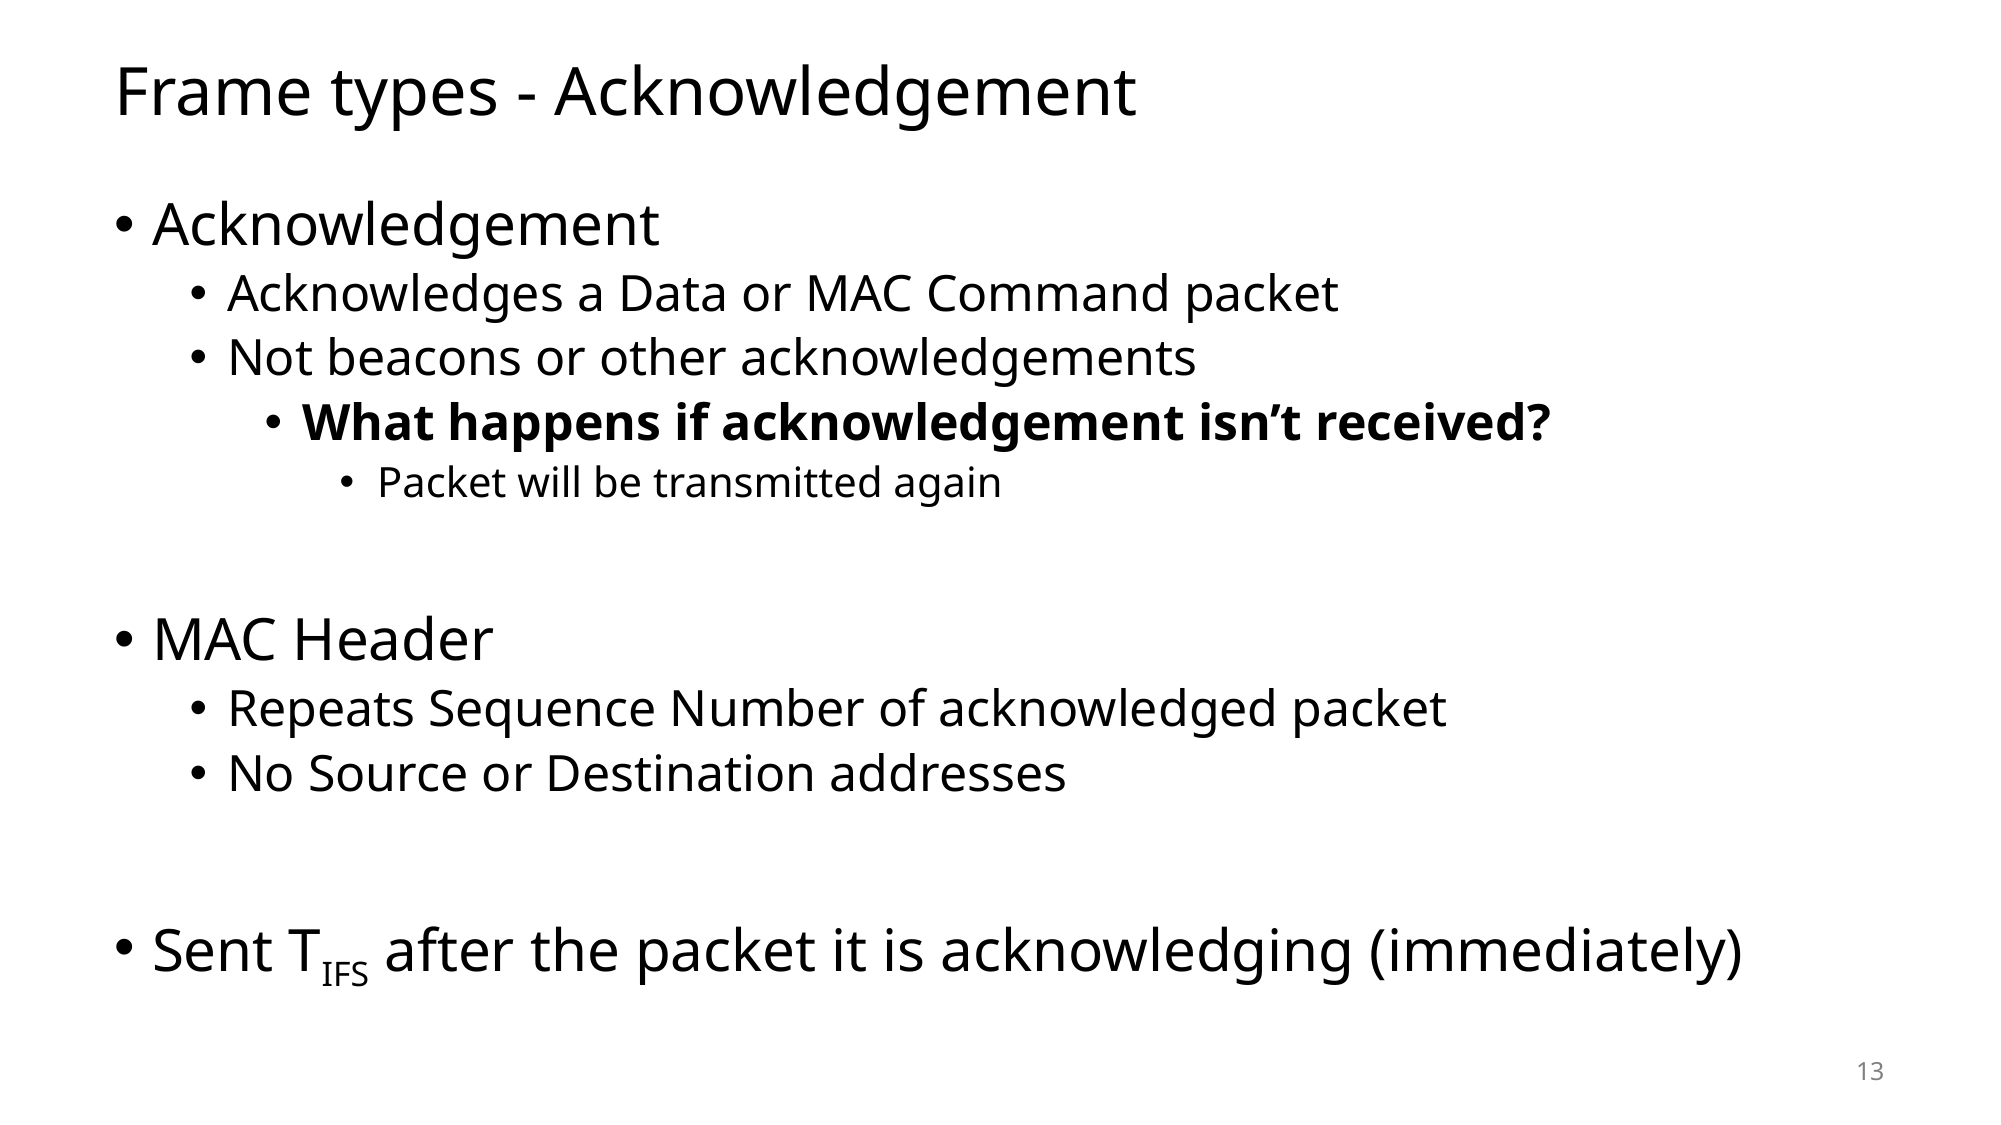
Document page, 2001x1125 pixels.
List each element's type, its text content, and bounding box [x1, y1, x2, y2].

slide_number 13 [1749, 1042, 1900, 1103]
title Frame types - Acknowledgement [99, 37, 1900, 150]
list Acknowledgement Acknowledges a Data or MAC Command packet Not beacons or other acknowledgements What happens if acknowledgement isn’t received? Packet will be transmitted again MAC Header Repeats Sequence Number of acknowledged packet No Source or Destination addresses Sent TIFS after the packet it is acknowledging (immediately) [99, 187, 1900, 1013]
